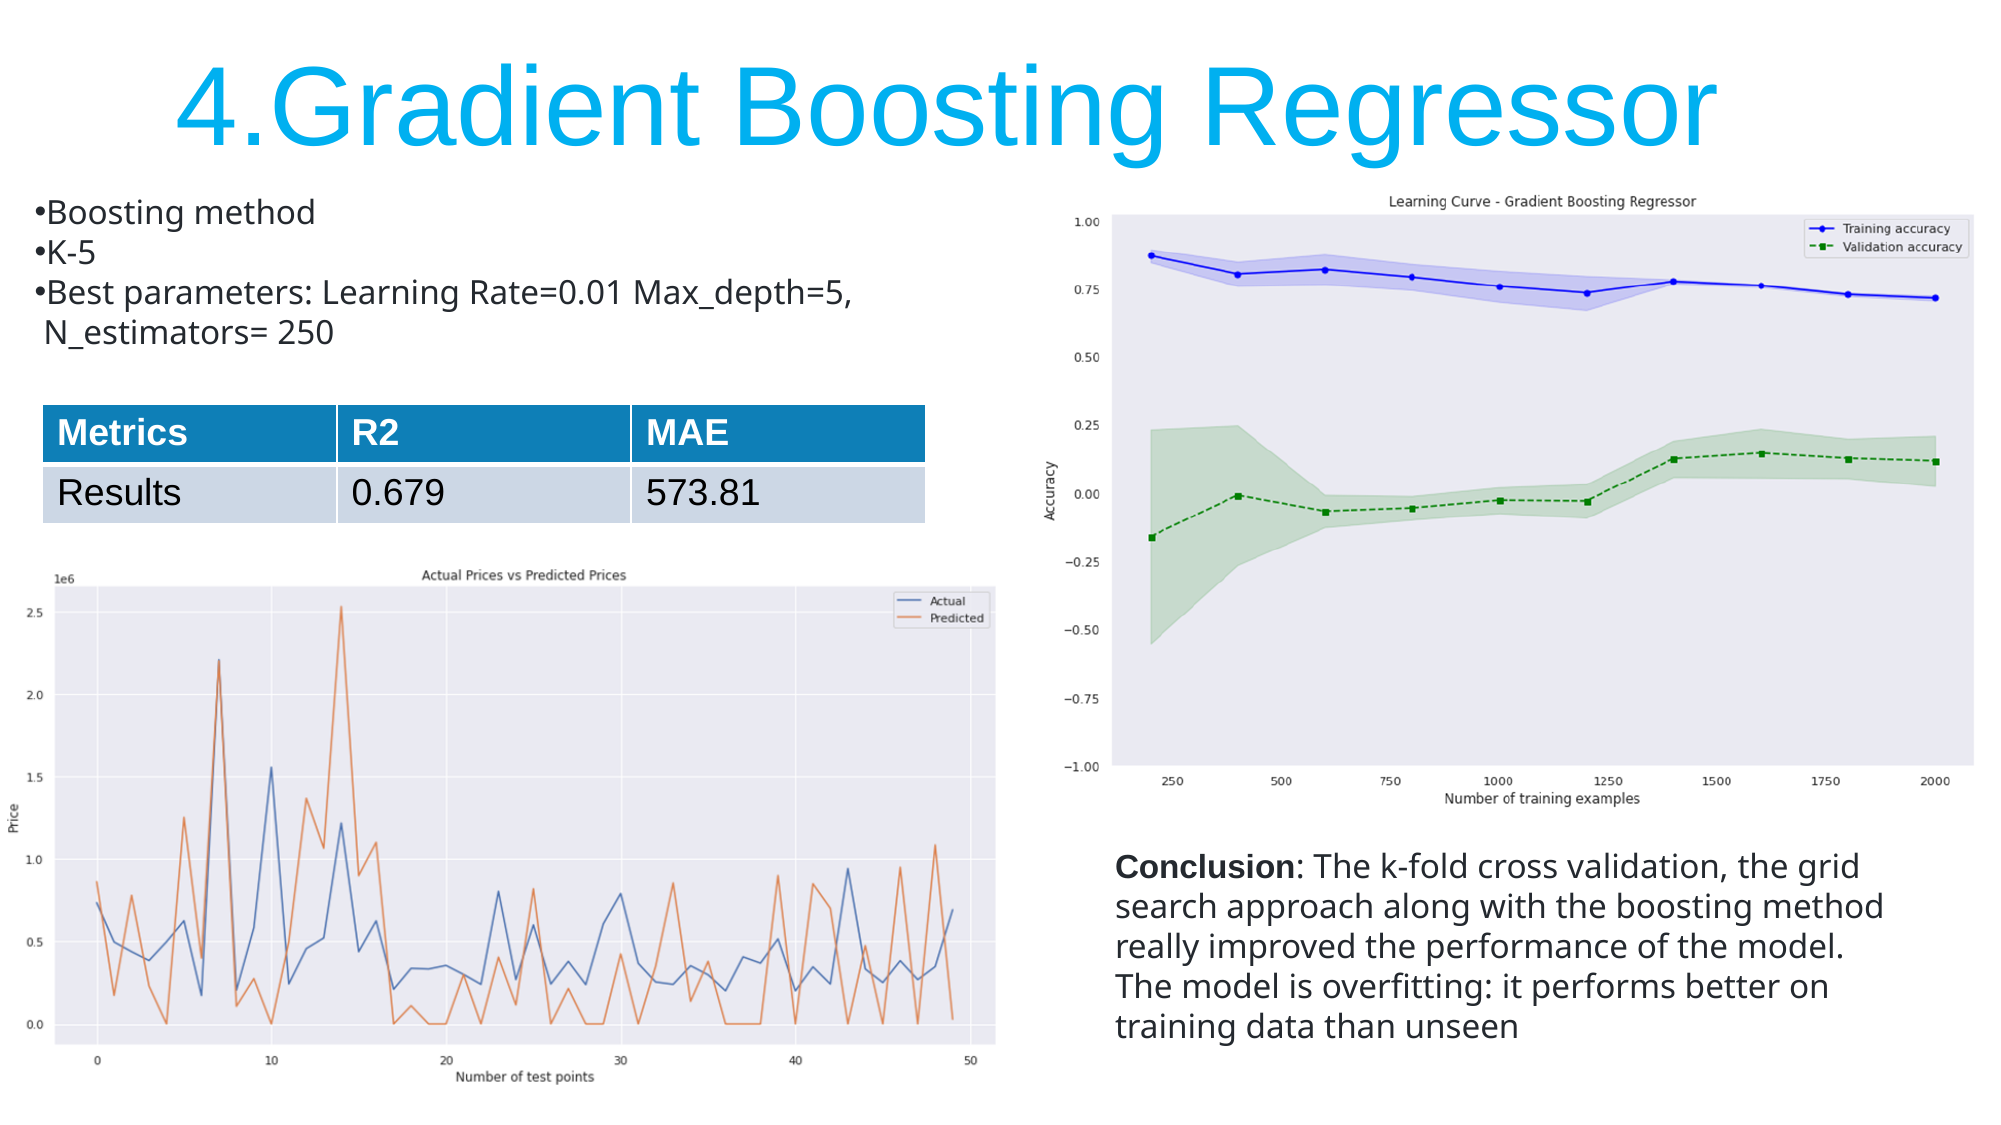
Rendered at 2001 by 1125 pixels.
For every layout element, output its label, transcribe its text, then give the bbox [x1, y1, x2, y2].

picture [0, 562, 1003, 1091]
table_cell 0.679 [338, 467, 630, 523]
text_box Boosting method K-5 Best parameters: Learning Rate=0.01 Max_depth=5, N_estimators= 250 [19, 183, 877, 399]
table_cell 573.81 [632, 467, 925, 523]
table_header MAE [632, 405, 925, 462]
table_header Metrics [43, 405, 336, 462]
table_header R2 [338, 405, 630, 462]
table_cell Results [43, 467, 336, 523]
text_box Conclusion: The k-fold cross validation, the grid search approach along with the boosting method really improved the performance of the model. The model is overfitting: it performs better on training data than unseen [1100, 837, 1957, 1053]
picture [1036, 187, 1981, 814]
list 4.Gradient Boosting Regressor [0, 120, 1735, 240]
